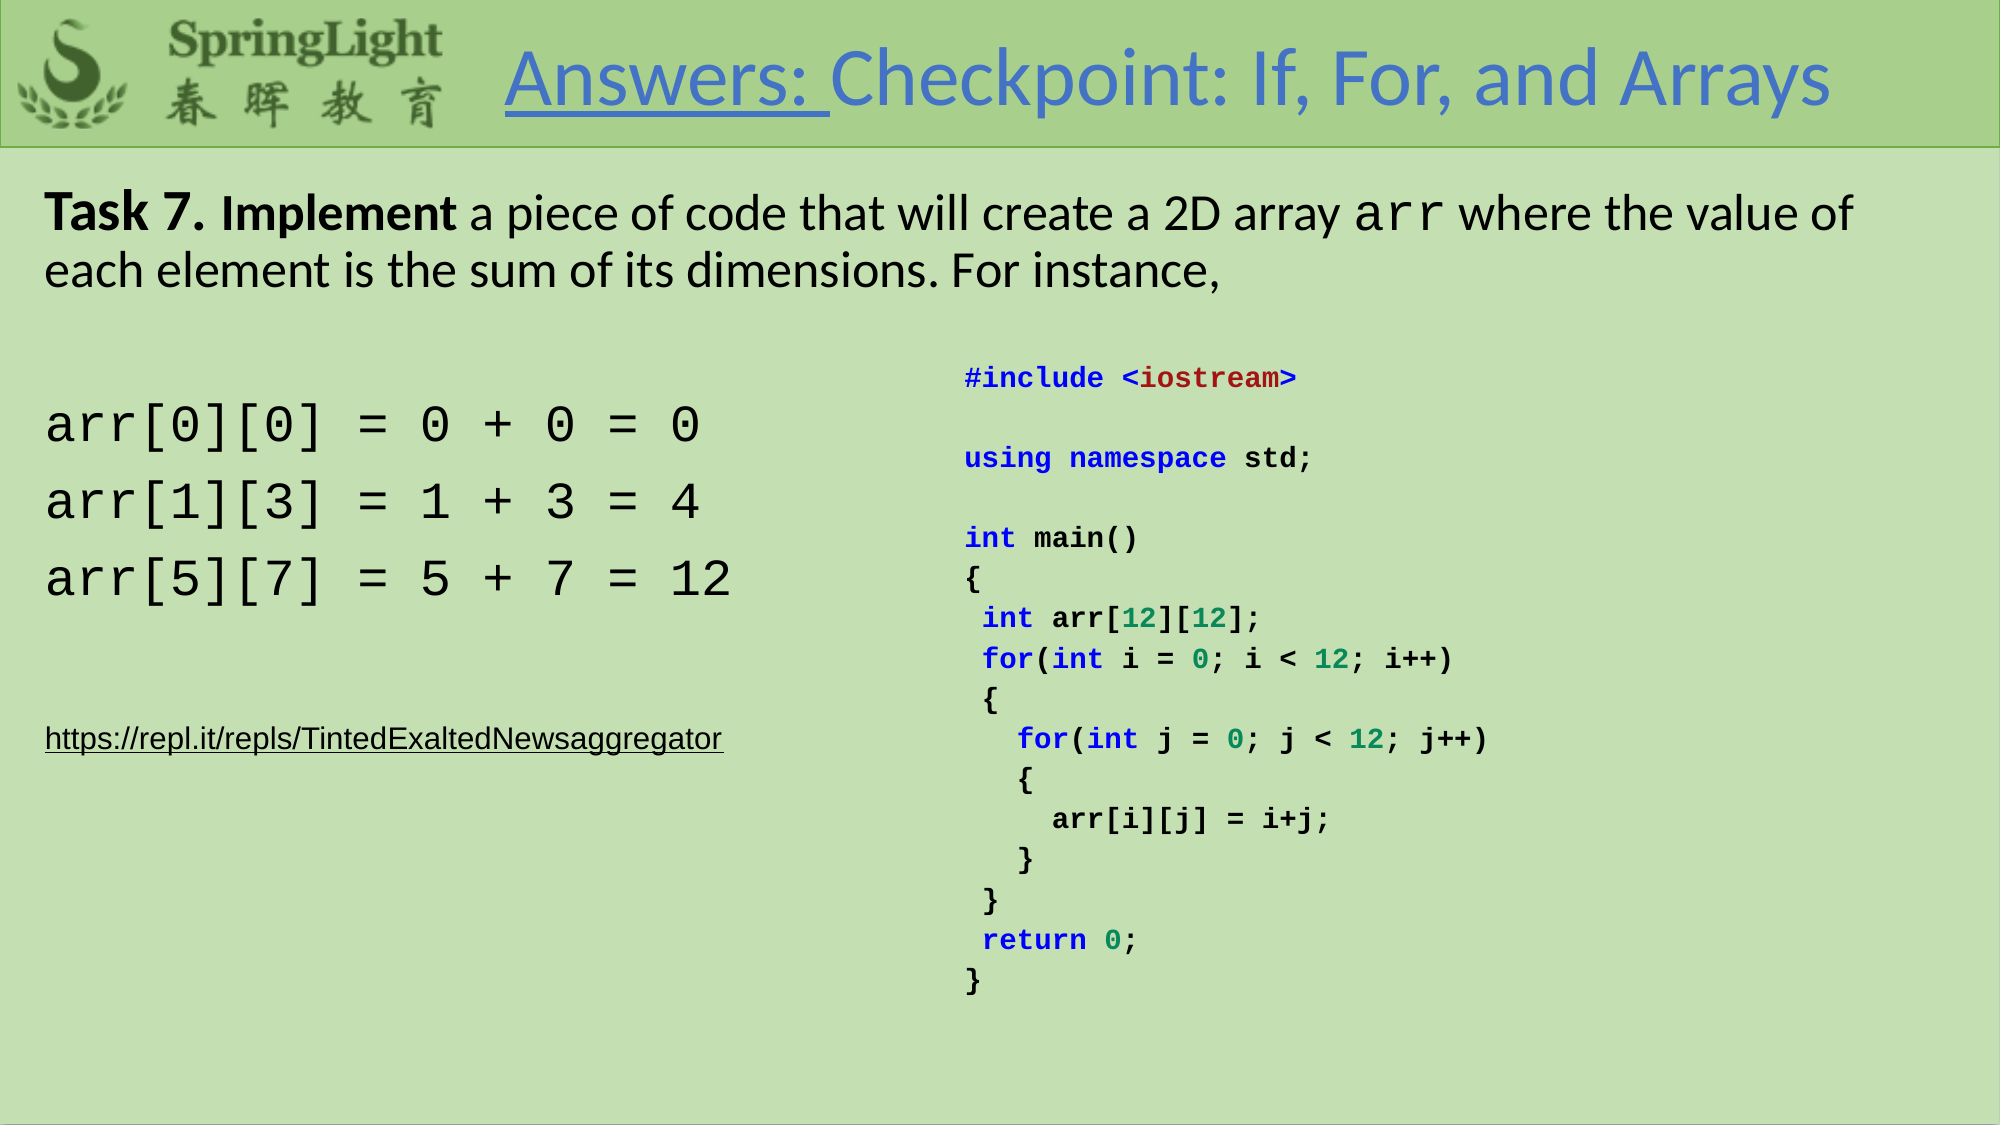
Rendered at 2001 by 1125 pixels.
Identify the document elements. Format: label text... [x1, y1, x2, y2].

text_box #include <iostream> using namespace std; int main() { int arr[12][12]; for(int i = 0; i < 12; i++) { for(int j = 0; j < 12; j++) { arr[i][j] = i+j; } } return 0; } [949, 337, 1837, 1073]
picture [11, 12, 454, 134]
text_box Answers: Checkpoint: If, For, and Arrays [489, 15, 1980, 131]
text_box [0, 147, 2000, 1124]
text_box [0, 0, 2000, 147]
list Task 7. Implement a piece of code that will create a 2D array arr where the value of each element is the sum of its dimensions. For instance, arr[0][0] = 0 + 0 = 0 arr[1][3] = 1 + 3 = 4 arr[5][7] = 5 + 7 = 12 https://repl.it/repls/TintedExaltedNewsaggregator [29, 172, 1980, 1106]
